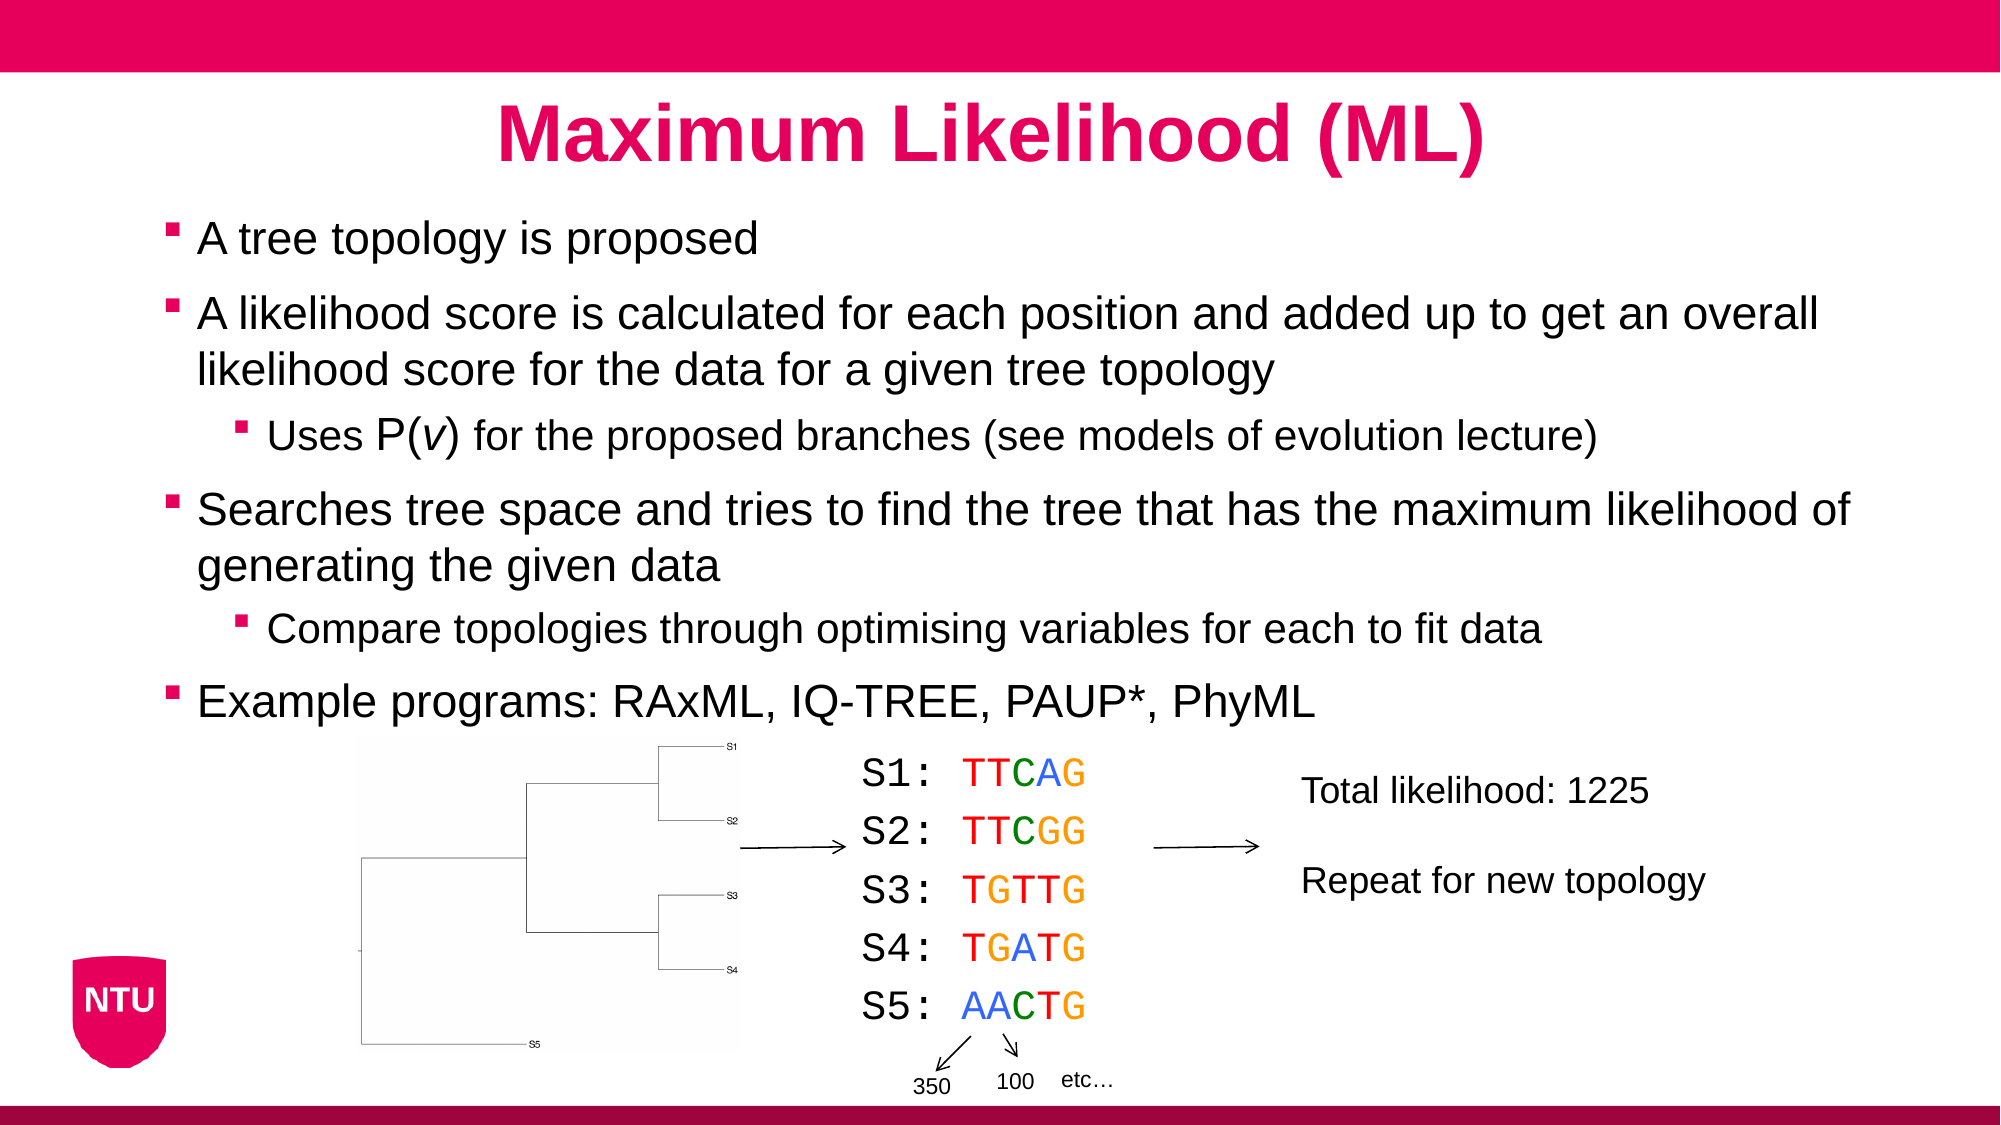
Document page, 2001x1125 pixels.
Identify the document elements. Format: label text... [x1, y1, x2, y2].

text_box 100 [981, 1059, 1050, 1102]
picture [355, 737, 741, 1053]
text_box etc… [1046, 1057, 1130, 1100]
text_box Total likelihood: 1225 Repeat for new topology [1286, 758, 1722, 908]
text_box 350 [898, 1063, 967, 1107]
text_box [1003, 1033, 1018, 1058]
text_box S1: TTCAG S2: TTCGG S3: TGTTG S4: TGATG S5: AACTG [846, 737, 1154, 1053]
text_box Maximum Likelihood (ML) [72, 72, 1928, 185]
list A tree topology is proposed A likelihood score is calculated for each position and added up to get an overall likelihood score for the data for a given tree topology Uses P(v) for the proposed branches (see models of evolution lecture) Searches tree space and tries to find the tree that has the maximum likelihood of generating the given data Compare topologies through optimising variables for each to fit data Example programs: RAxML, IQ-TREE, PAUP*, PhyML [162, 200, 1911, 736]
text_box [935, 1036, 971, 1072]
